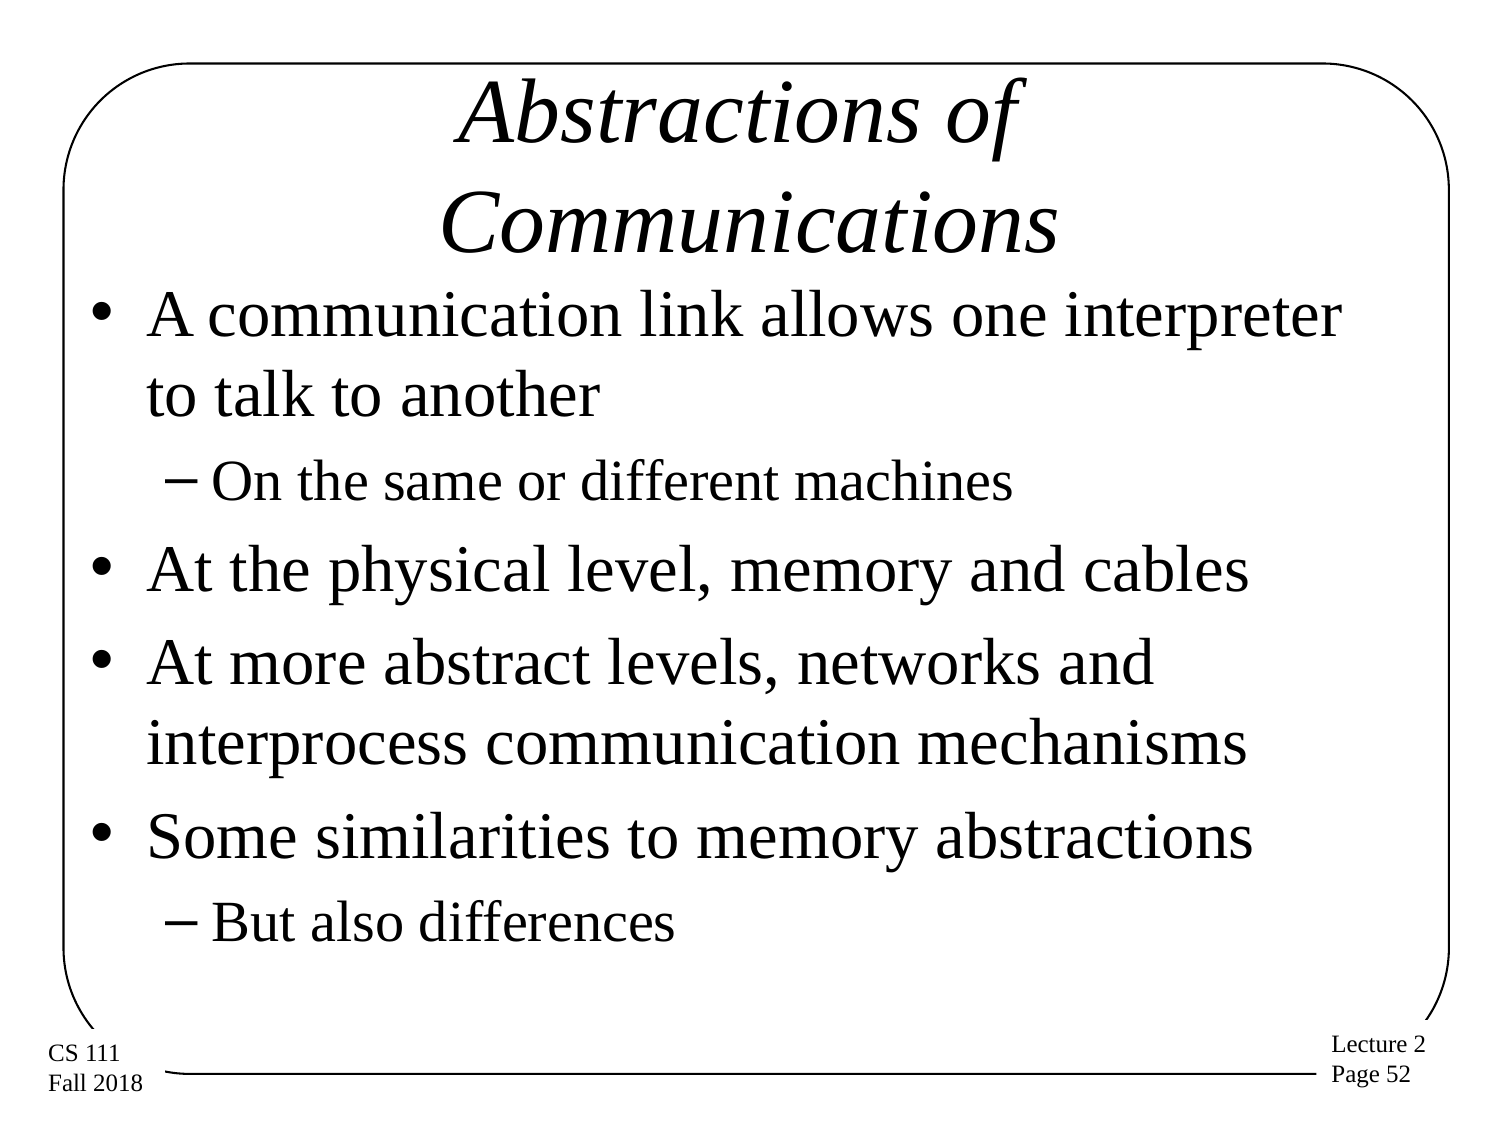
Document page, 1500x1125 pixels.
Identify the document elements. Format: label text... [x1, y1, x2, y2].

list A communication link allows one interpreter to talk to another On the same or different machines At the physical level, memory and cables At more abstract levels, networks and interprocess communication mechanisms Some similarities to memory abstractions But also differences [74, 262, 1426, 1006]
title Abstractions of Communications [74, 66, 1426, 255]
